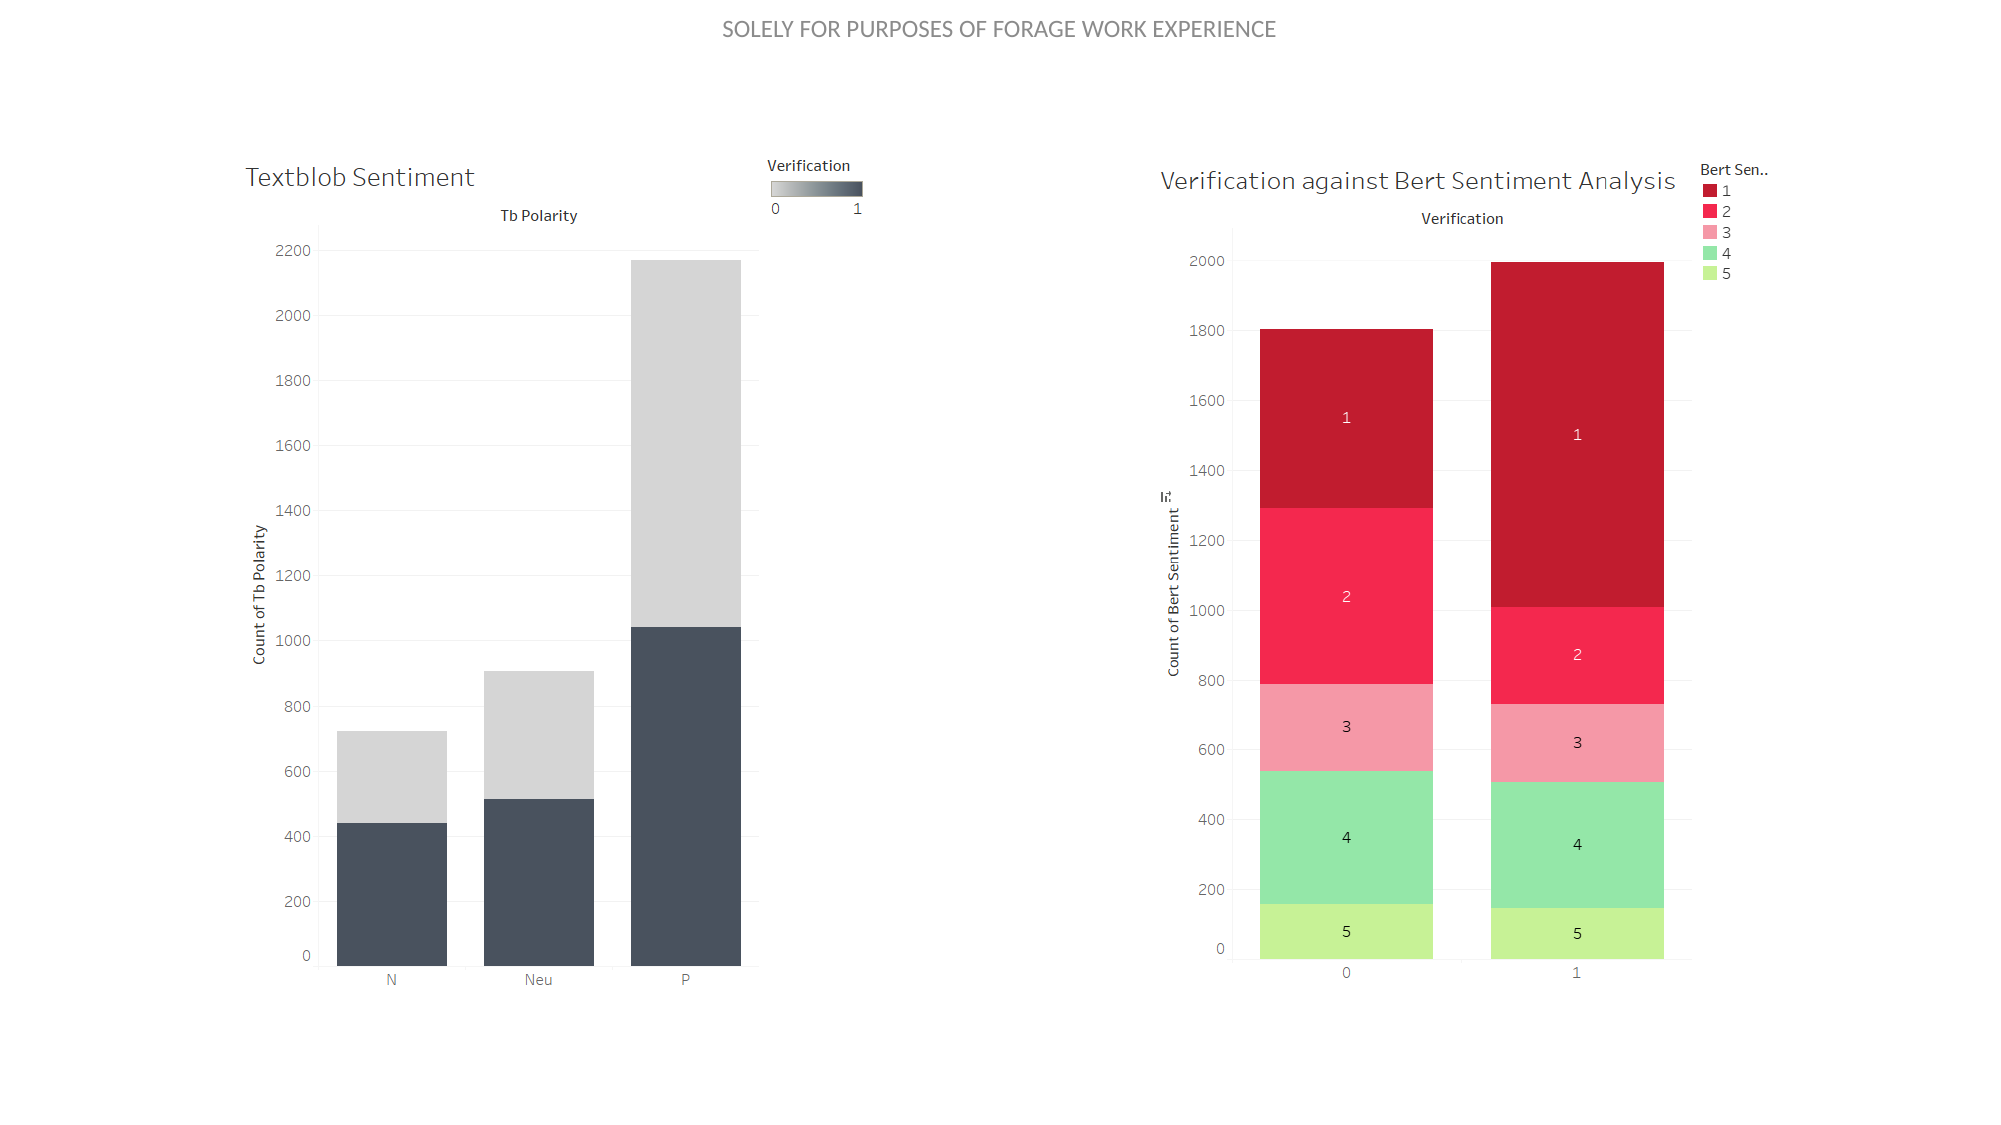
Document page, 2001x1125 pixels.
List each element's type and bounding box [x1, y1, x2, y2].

picture [156, 105, 923, 1020]
picture [1026, 110, 1895, 1015]
